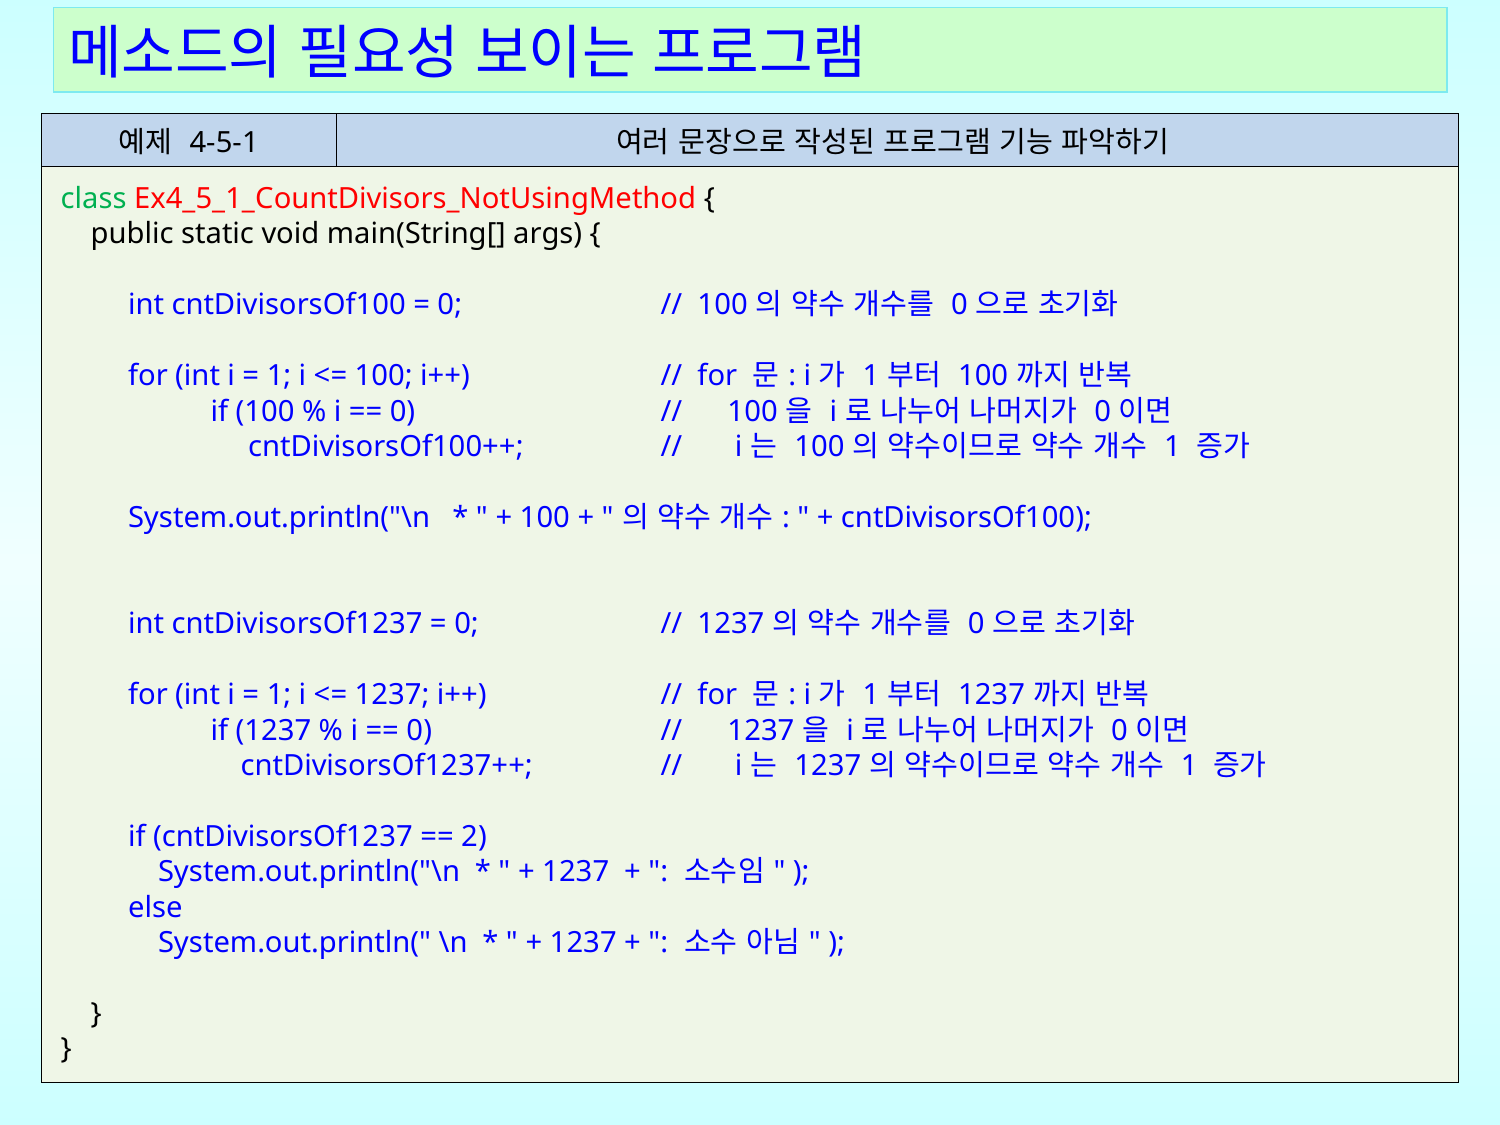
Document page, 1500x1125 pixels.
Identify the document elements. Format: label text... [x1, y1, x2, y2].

text_box [0, 0, 1500, 75]
table_header 여러 문장으로 작성된 프로그램 기능 파악하기 [337, 114, 1458, 166]
table_cell class Ex4_5_1_CountDivisors_NotUsingMethod { public static void main(String[] args) { int cntDivisorsOf100 = 0; // 100의 약수 개수를 0으로 초기화 for (int i = 1; i <= 100; i++) // for 문: i가 1부터 100까지 반복 if (100 % i == 0) // 100을 i로 나누어 나머지가 0이면 cntDivisorsOf100++; // i는 100의 약수이므로 약수 개수 1 증가 System.out.println("\n * " + 100 + "의 약수 개수: " + cntDivisorsOf100); int cntDivisorsOf1237 = 0; // 1237의 약수 개수를 0으로 초기화 for (int i = 1; i <= 1237; i++) // for 문: i가 1부터 1237까지 반복 if (1237 % i == 0) // 1237을 i로 나누어 나머지가 0이면 cntDivisorsOf1237++; // i는 1237의 약수이므로 약수 개수 1 증가 if (cntDivisorsOf1237 == 2) System.out.println("\n * " + 1237 + ": 소수임" ); else System.out.println(" \n * " + 1237 + ": 소수 아님" ); } } [42, 167, 1458, 1082]
table_header 예제 4-5-1 [42, 114, 336, 166]
text_box 메소드의 필요성 보이는 프로그램 [53, 7, 1447, 93]
